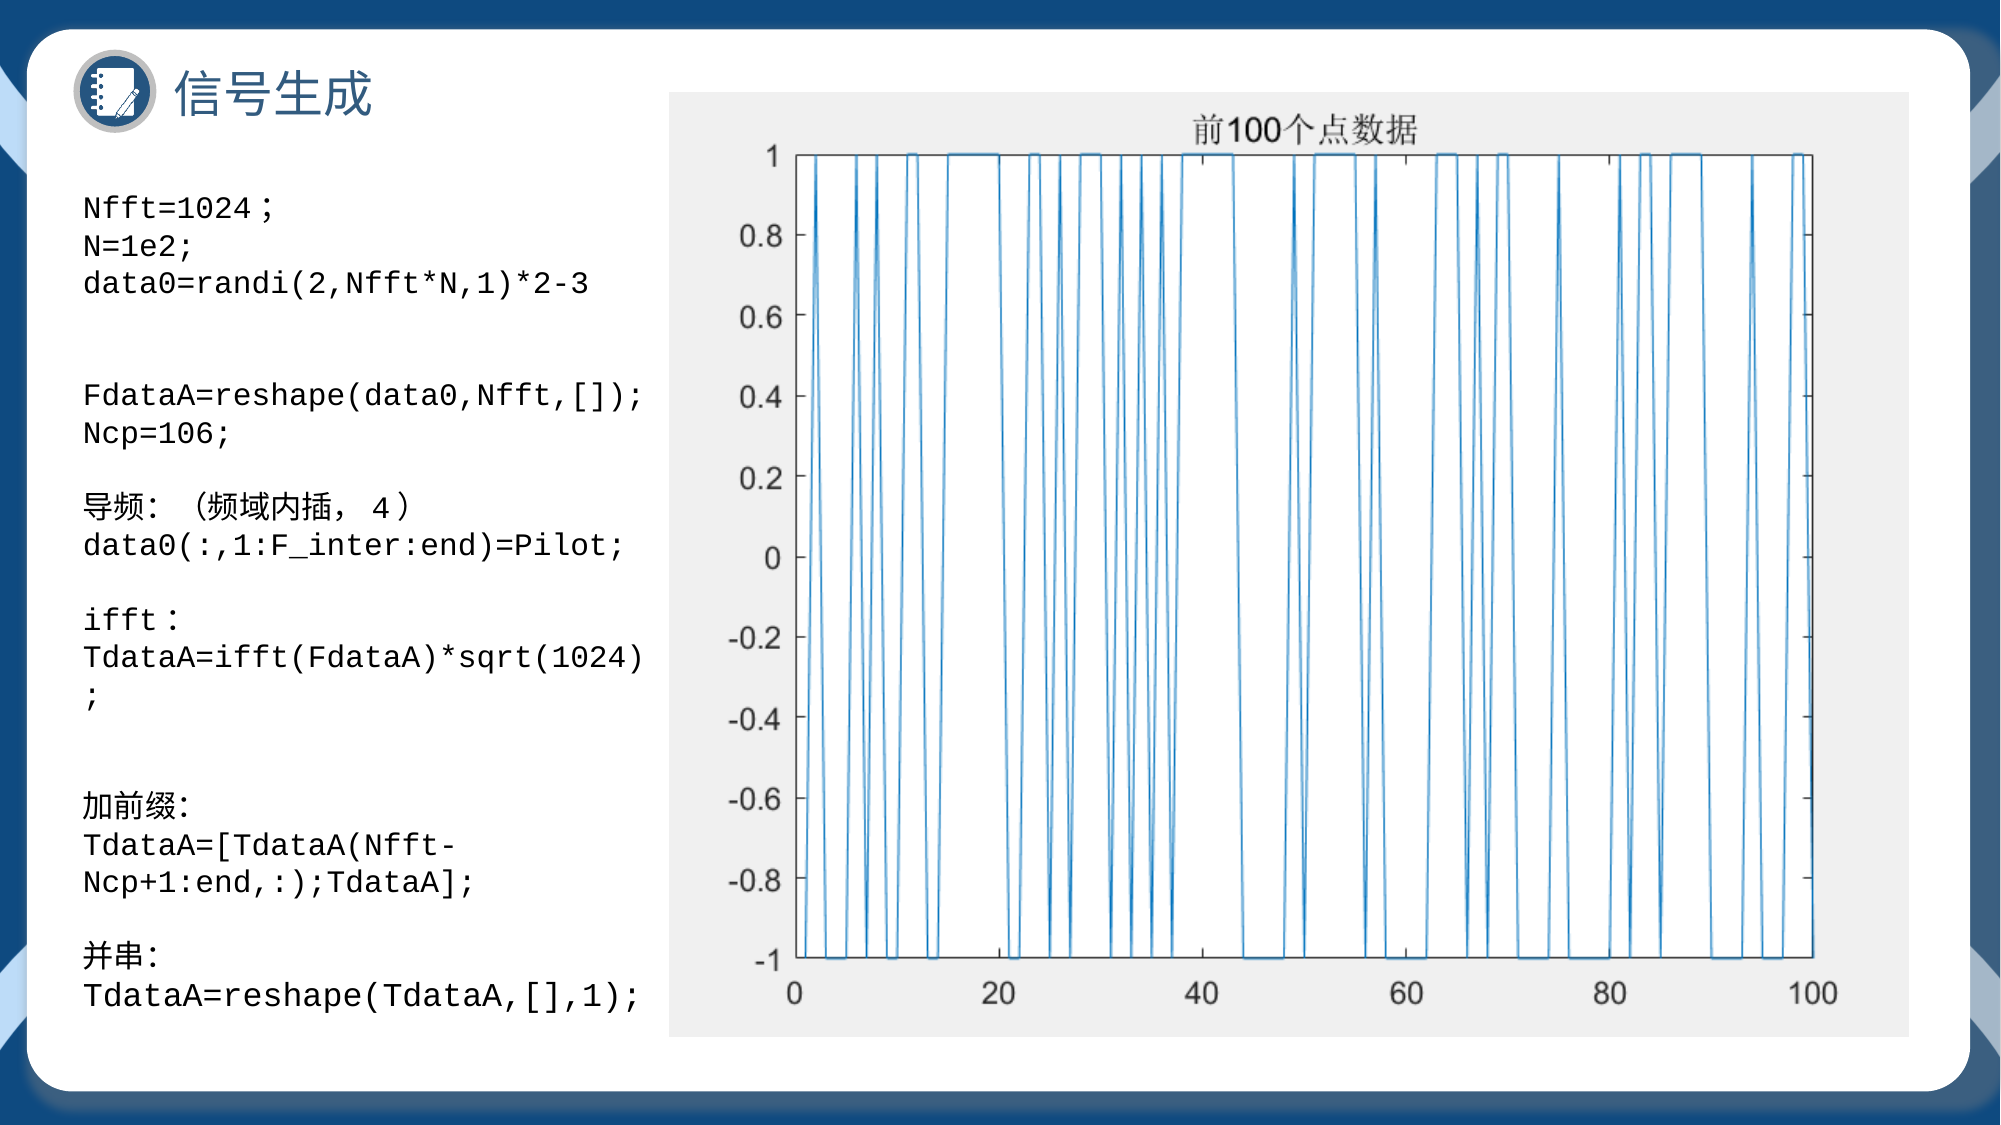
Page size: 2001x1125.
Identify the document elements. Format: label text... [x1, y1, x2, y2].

picture [669, 92, 1909, 1037]
picture [0, 0, 2000, 1125]
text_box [76, 52, 154, 130]
text_box Nfft=1024； N=1e2; data0=randi(2,Nfft*N,1)*2-3 FdataA=reshape(data0,Nfft,[]); Ncp=106; 导频：（频域内插，4） data0(:,1:F_inter:end)=Pilot; ifft： TdataA=ifft(FdataA)*sqrt(1024); 加前缀： TdataA=[TdataA(Nfft-Ncp+1:end,:);TdataA]; 并串： TdataA=reshape(TdataA,[],1); [68, 179, 670, 1059]
text_box 信号生成 [153, 52, 821, 133]
